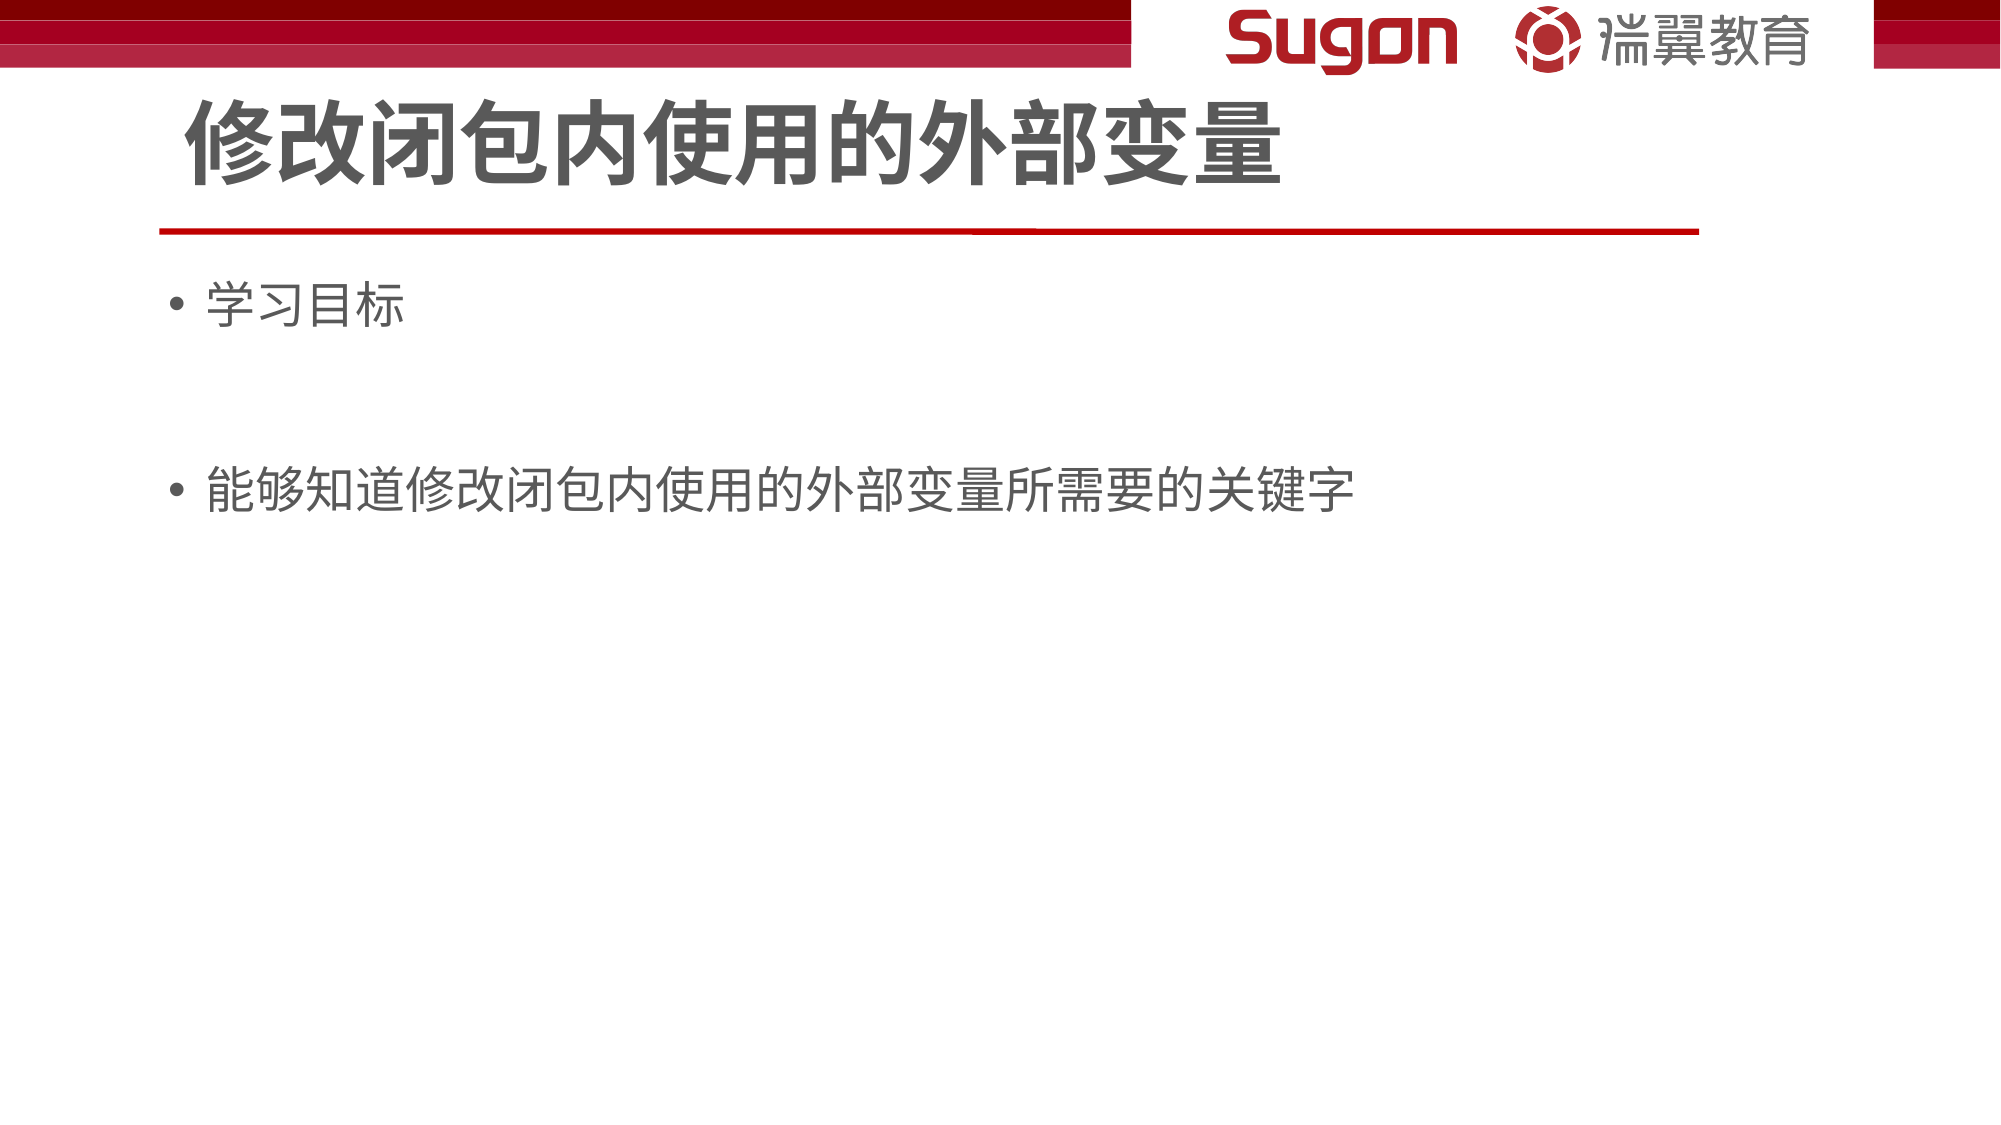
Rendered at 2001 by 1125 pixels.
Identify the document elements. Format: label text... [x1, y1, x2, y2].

list 学习目标 能够知道修改闭包内使用的外部变量所需要的关键字 [153, 253, 1879, 1028]
picture [1194, 0, 1484, 91]
picture [1515, 6, 1809, 73]
title 修改闭包内使用的外部变量 [169, 91, 1895, 214]
